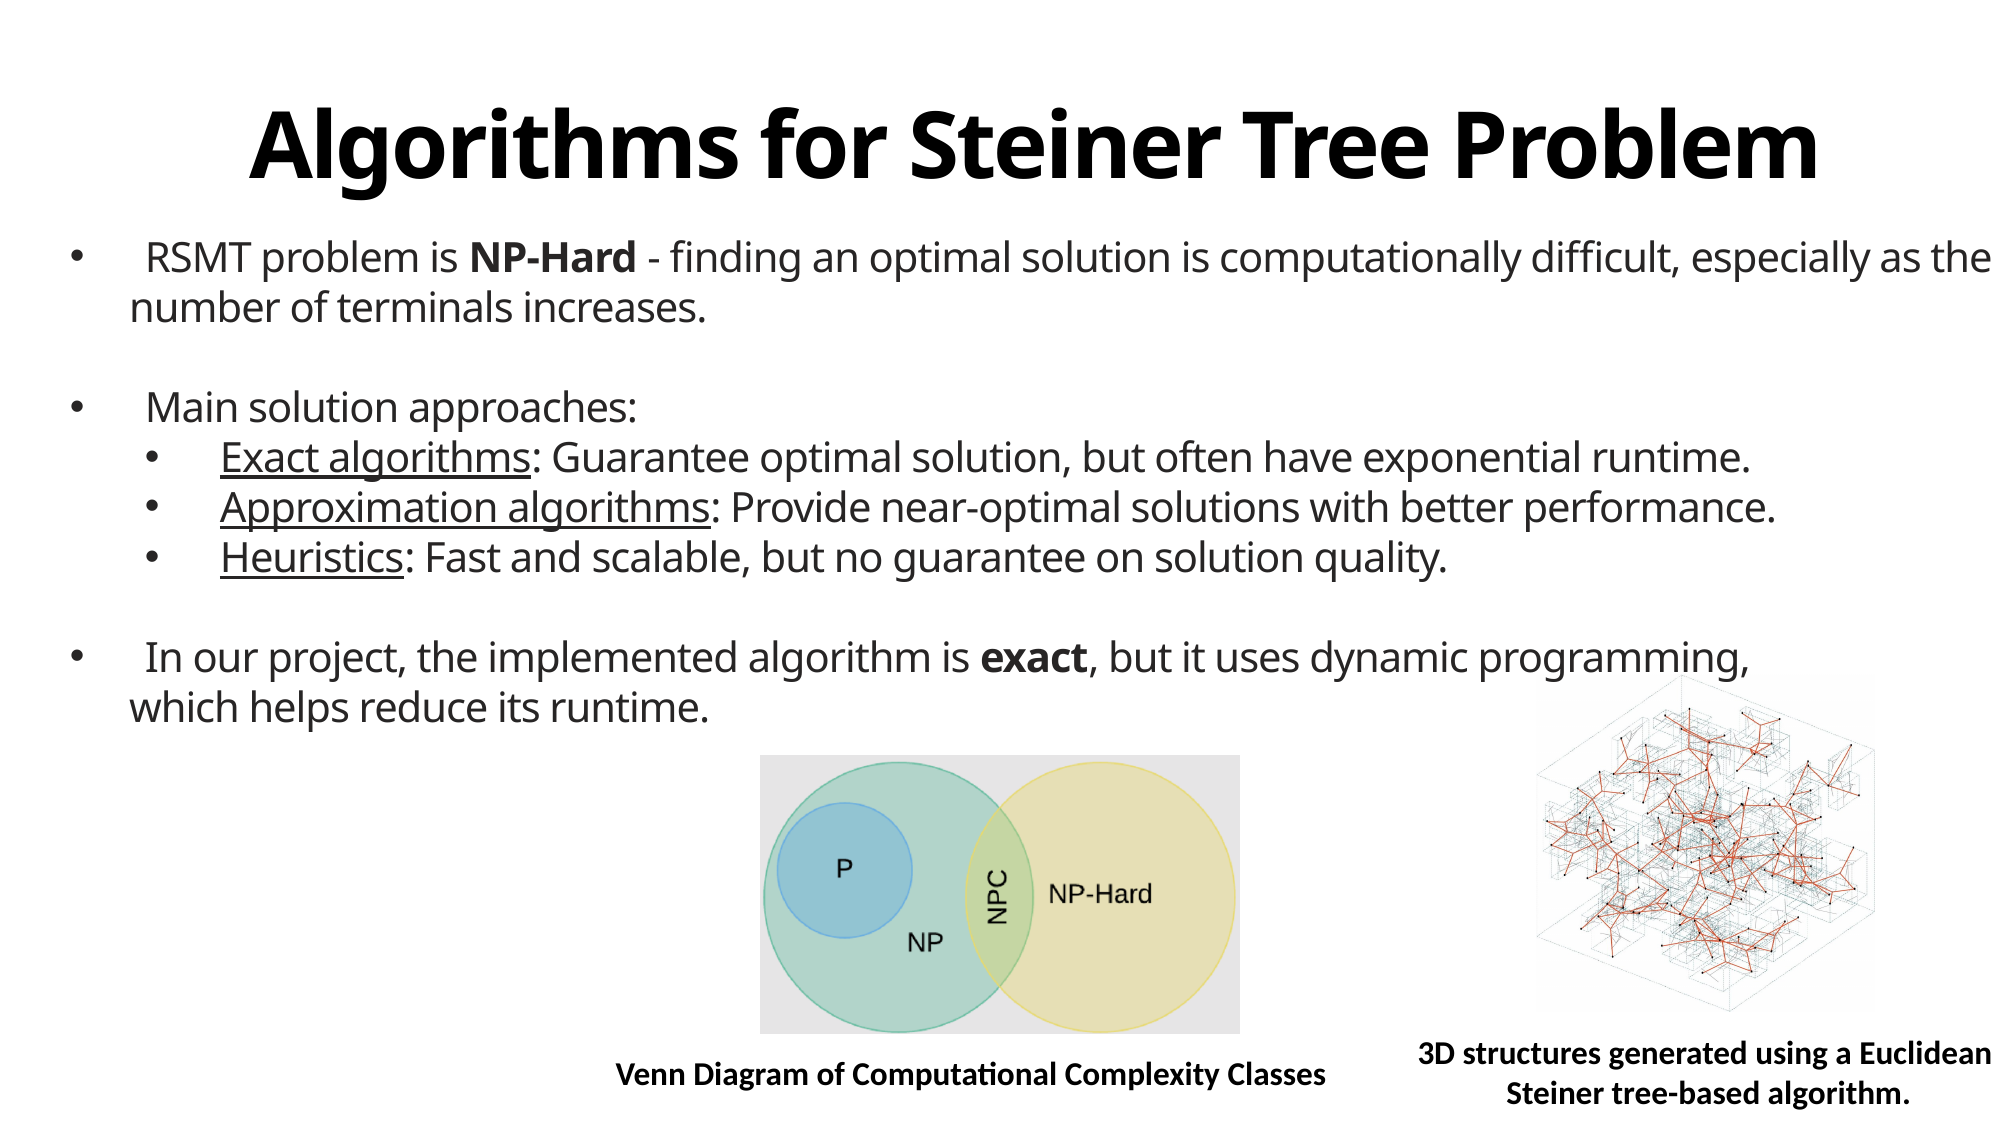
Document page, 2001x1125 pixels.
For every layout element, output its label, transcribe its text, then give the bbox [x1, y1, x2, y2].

text_box Venn Diagram of Computational Complexity Classes [615, 1052, 1593, 1103]
picture [1536, 674, 1875, 1013]
text_box 3D structures generated using a Euclidean Steiner tree-based algorithm. [1217, 1030, 2000, 1082]
text_box RSMT problem is NP-Hard - finding an optimal solution is computationally difficult, especially as the number of terminals increases. Main solution approaches: Exact algorithms: Guarantee optimal solution, but often have exponential runtime. Approximation algorithms: Provide near-optimal solutions with better performance. Heuristics: Fast and scalable, but no guarantee on solution quality. In our project, the implemented algorithm is exact, but it uses dynamic programming, which helps reduce its runtime. [69, 230, 1977, 737]
text_box Algorithms for Steiner Tree Problem [479, 81, 1593, 193]
picture [760, 755, 1240, 1034]
